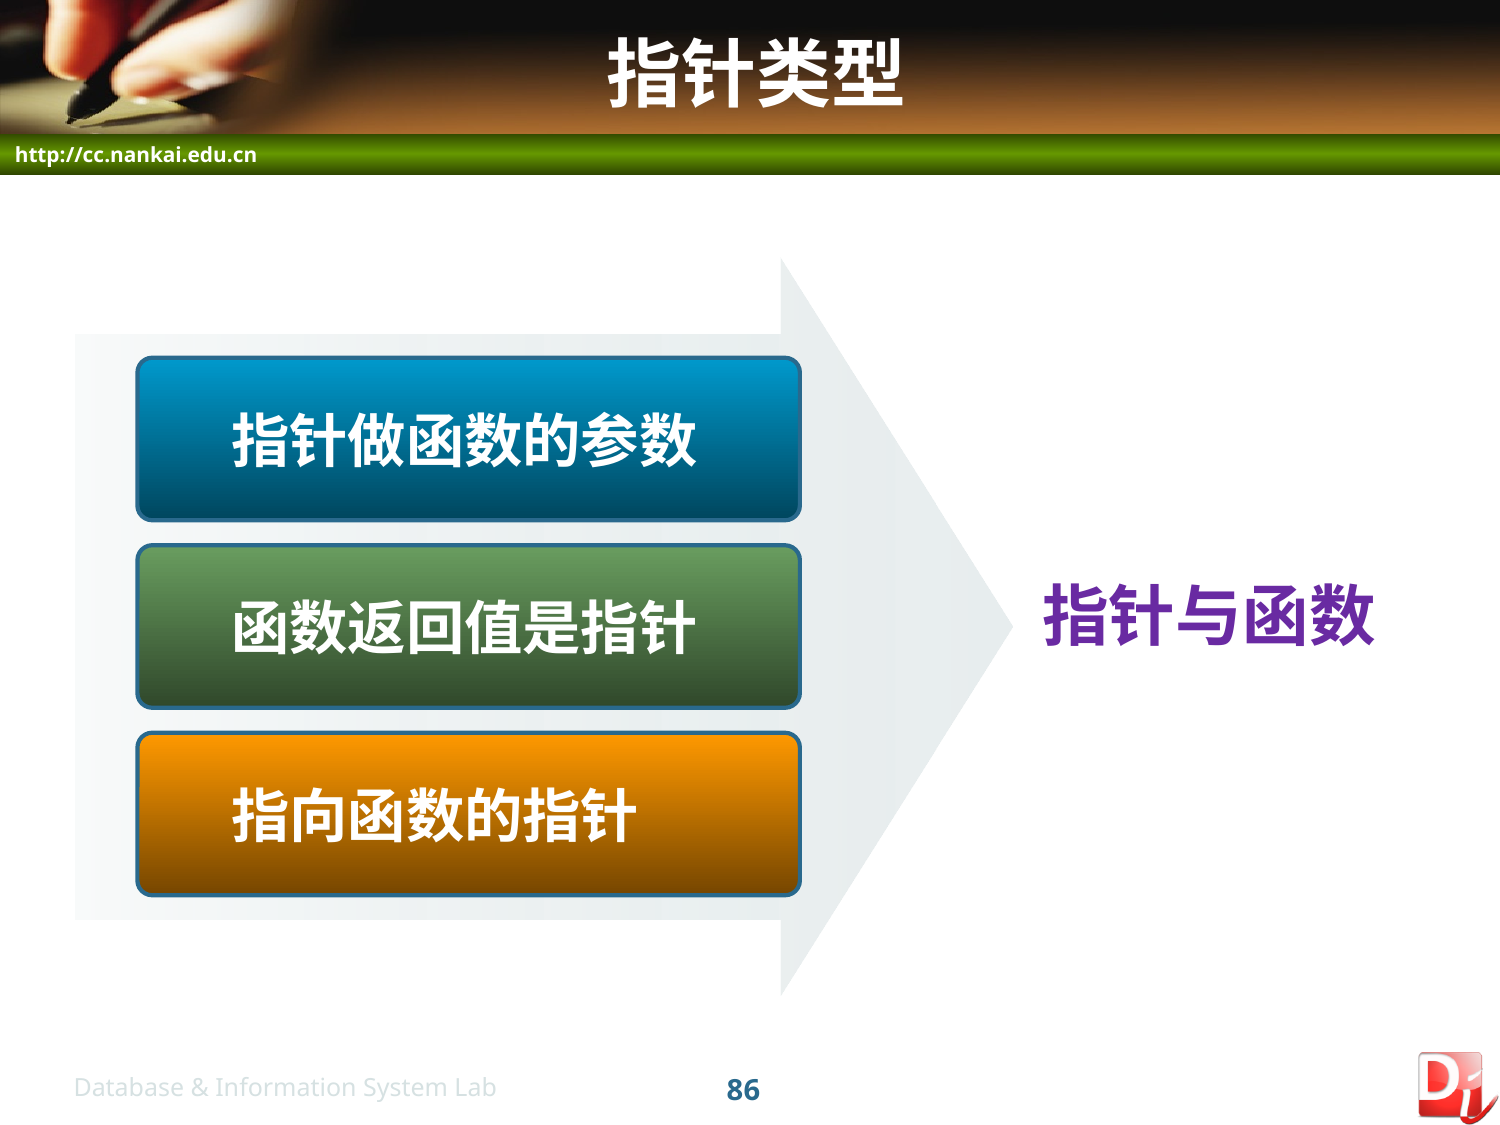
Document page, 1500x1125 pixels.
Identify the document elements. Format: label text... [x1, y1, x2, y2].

picture [1417, 1052, 1500, 1125]
text_box [75, 257, 1013, 996]
text_box 指向函数的指针 [137, 732, 800, 896]
picture [0, 0, 1500, 134]
text_box 指针与函数 [1021, 507, 1430, 721]
slide_number 86 [607, 1063, 880, 1112]
text_box 指针做函数的参数 [137, 357, 800, 521]
text_box 函数返回值是指针 [137, 545, 800, 708]
title 指针类型 [74, 24, 1438, 118]
footer Database & Information System Lab [58, 1064, 598, 1114]
